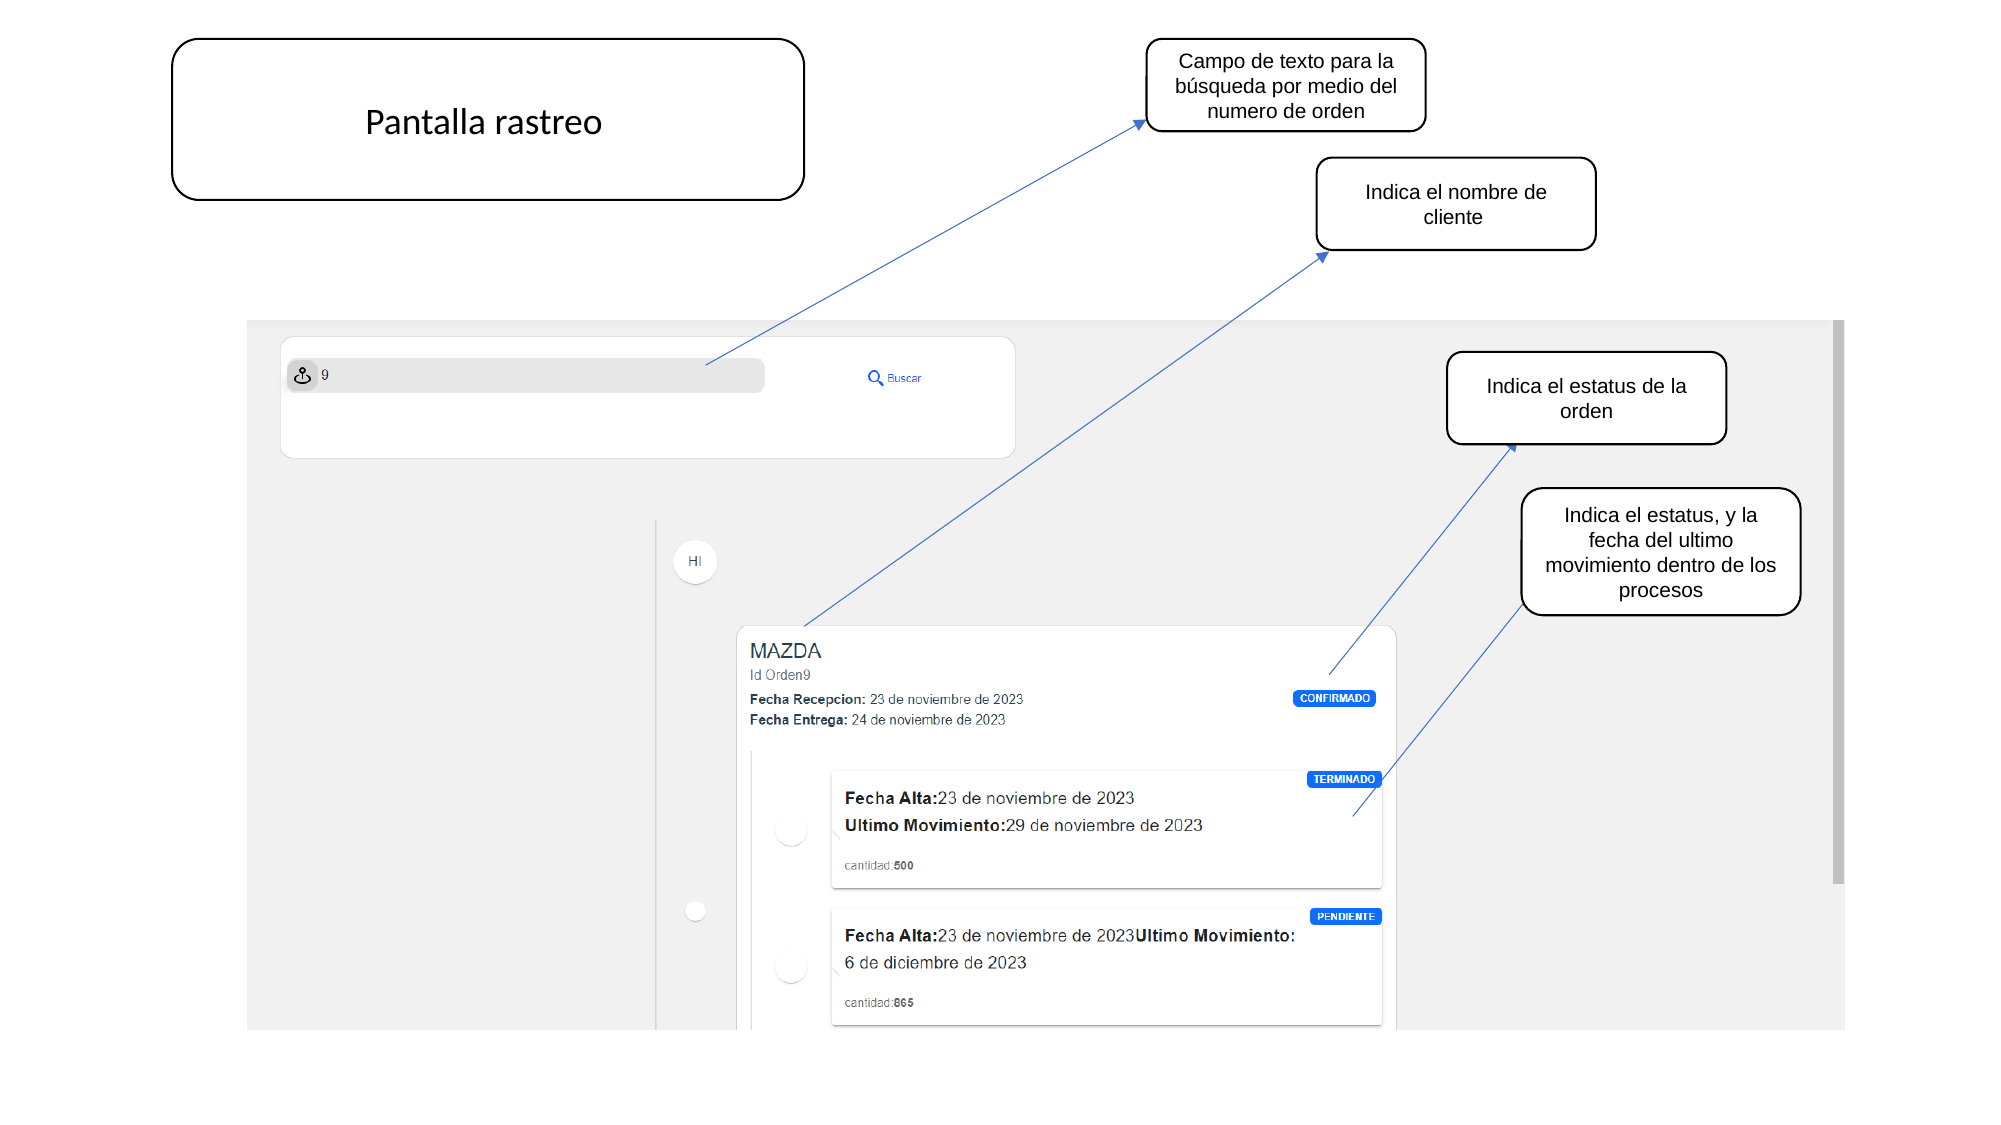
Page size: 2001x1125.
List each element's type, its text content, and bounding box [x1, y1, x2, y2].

picture [247, 320, 1845, 1030]
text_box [1329, 438, 1519, 675]
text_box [804, 251, 1330, 627]
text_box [1352, 580, 1542, 817]
text_box Indica el nombre de cliente [1315, 156, 1597, 252]
text_box Pantalla rastreo [171, 37, 806, 201]
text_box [705, 119, 1147, 366]
text_box Campo de texto para la búsqueda por medio del numero de orden [1145, 37, 1427, 133]
